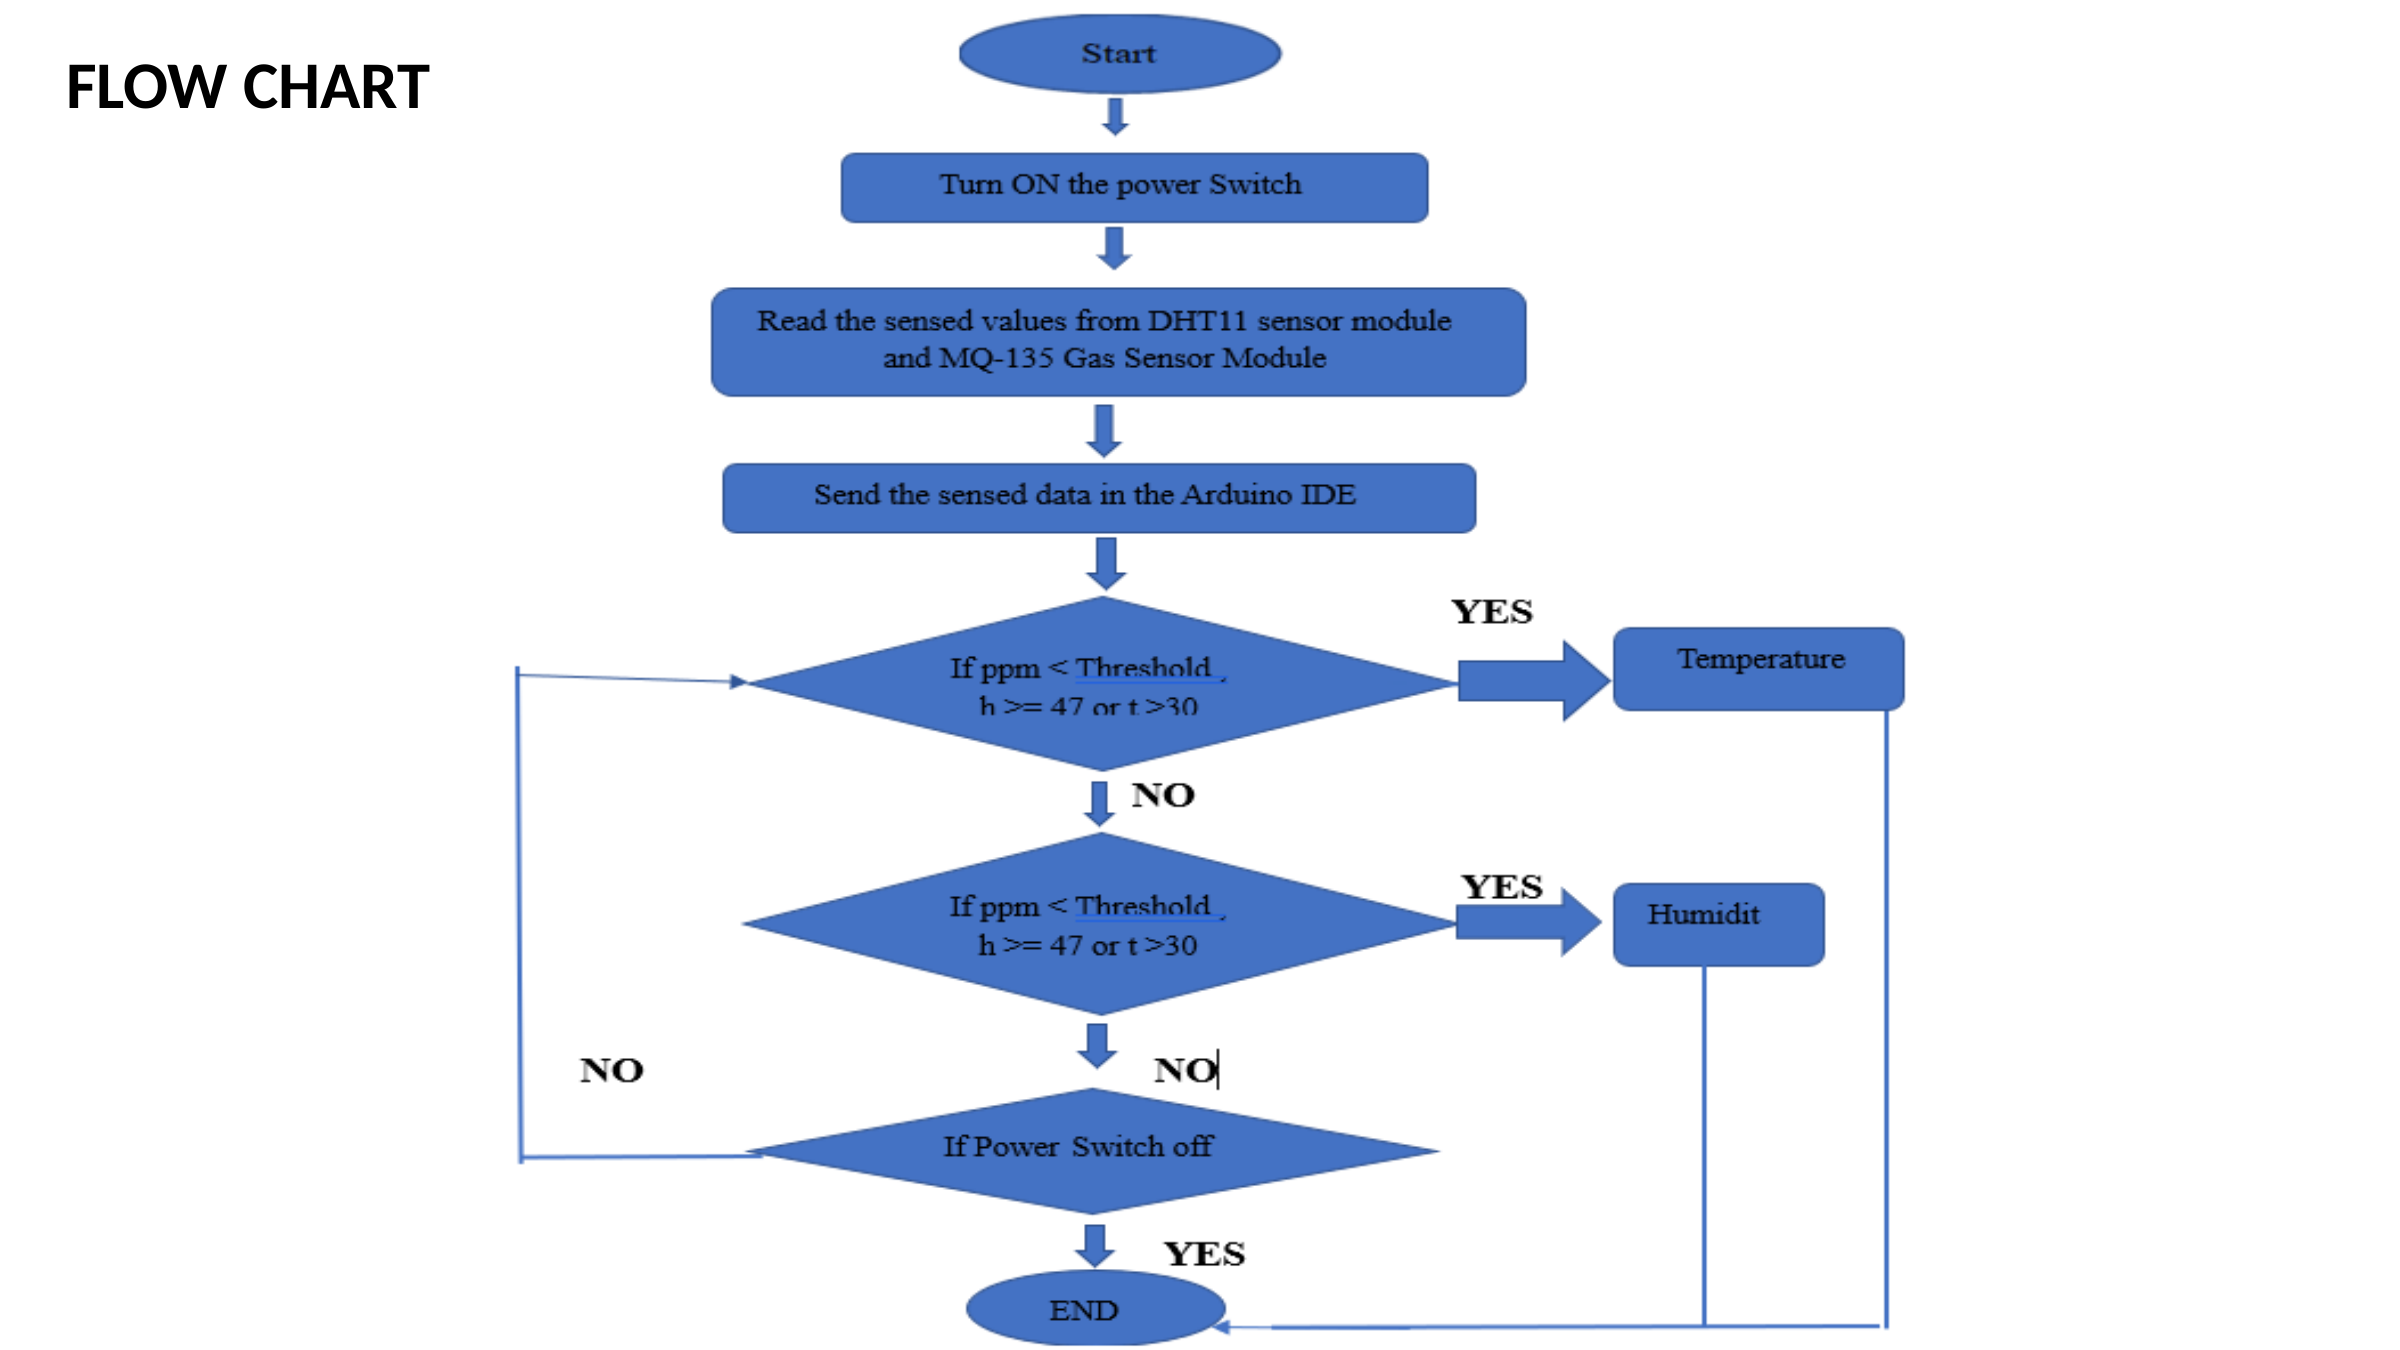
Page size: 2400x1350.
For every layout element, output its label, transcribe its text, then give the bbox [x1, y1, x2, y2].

text_box FLOW CHART [51, 34, 478, 130]
picture [493, 0, 1910, 1350]
